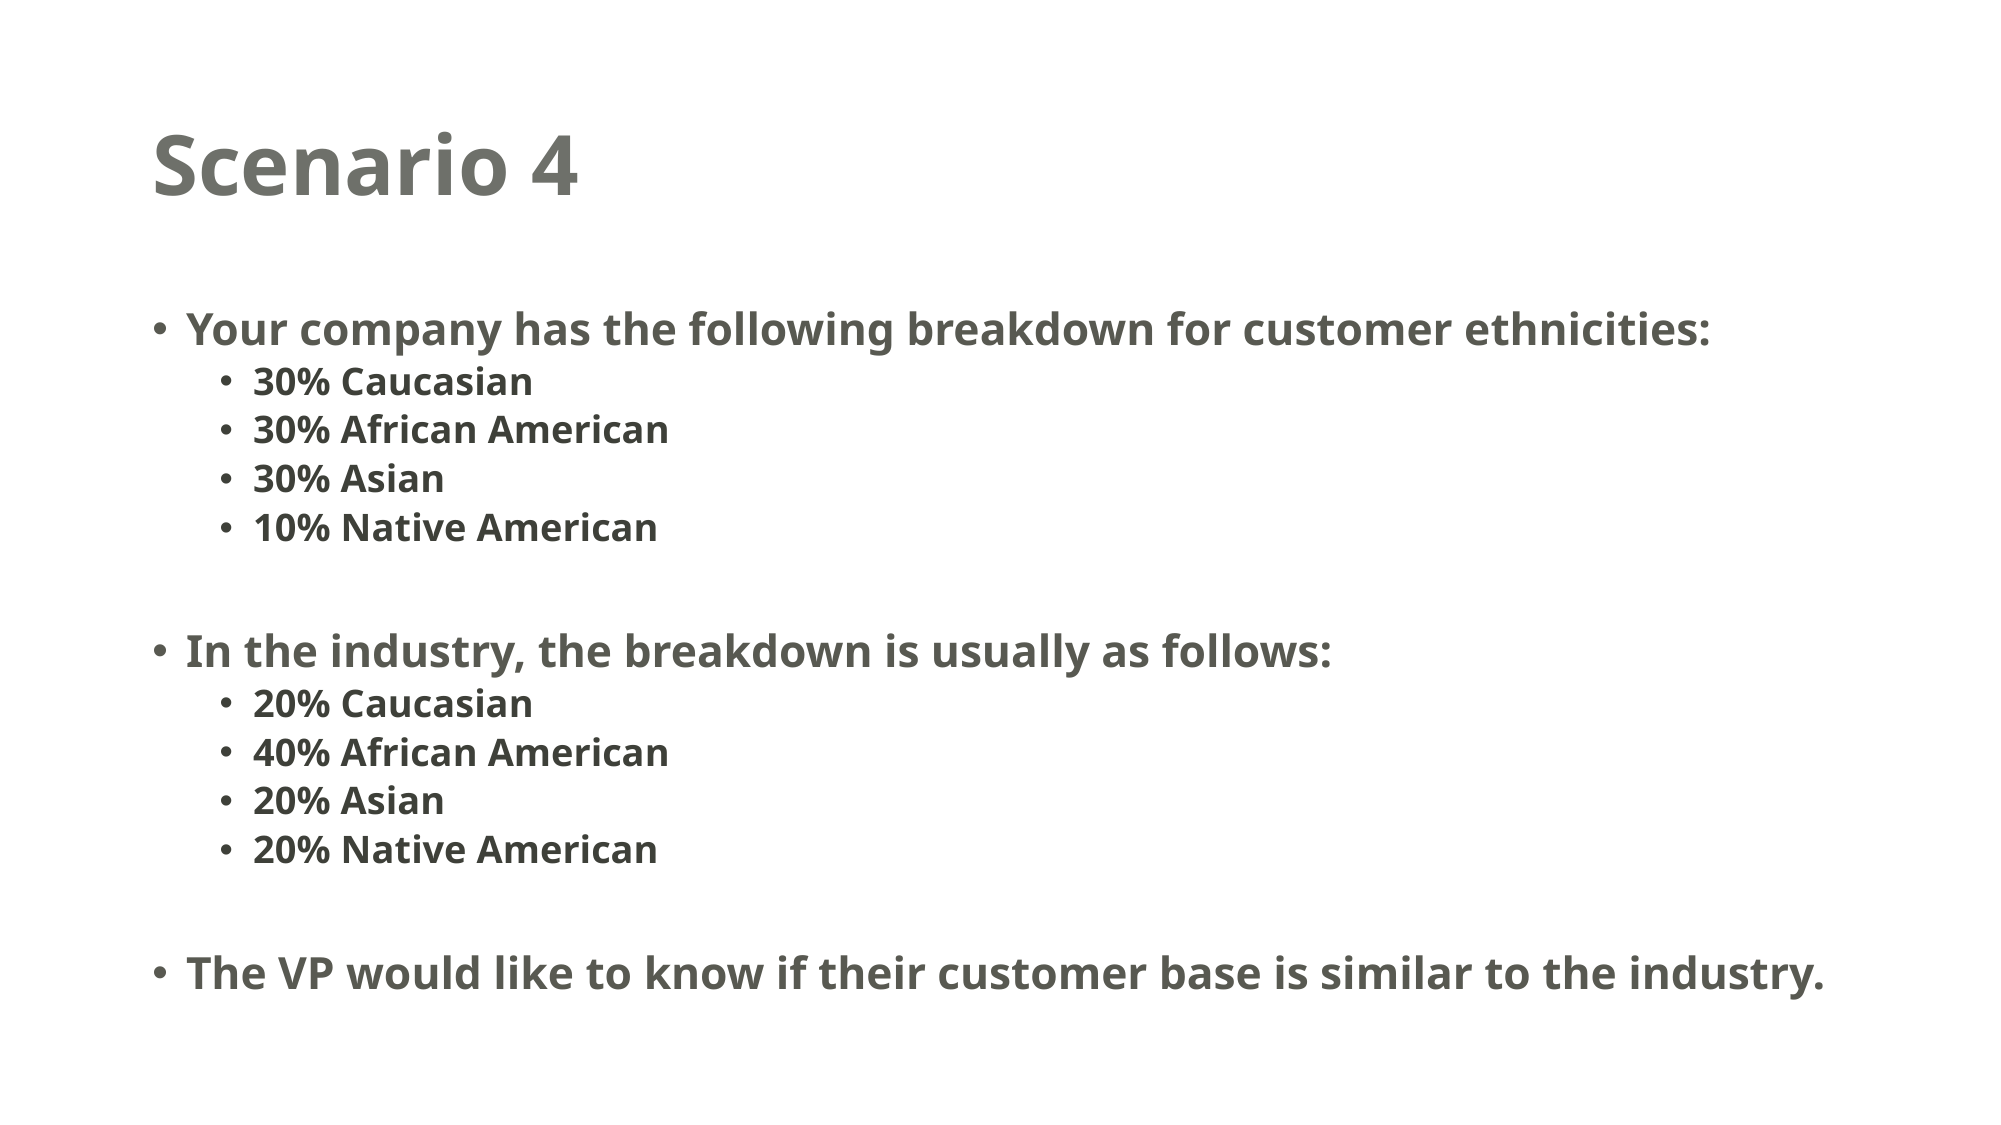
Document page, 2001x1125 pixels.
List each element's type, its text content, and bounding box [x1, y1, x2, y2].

title Scenario 4 [137, 59, 1863, 278]
list Your company has the following breakdown for customer ethnicities: 30% Caucasian 30% African American 30% Asian 10% Native American In the industry, the breakdown is usually as follows: 20% Caucasian 40% African American 20% Asian 20% Native American The VP would like to know if their customer base is similar to the industry. [137, 299, 1863, 1014]
